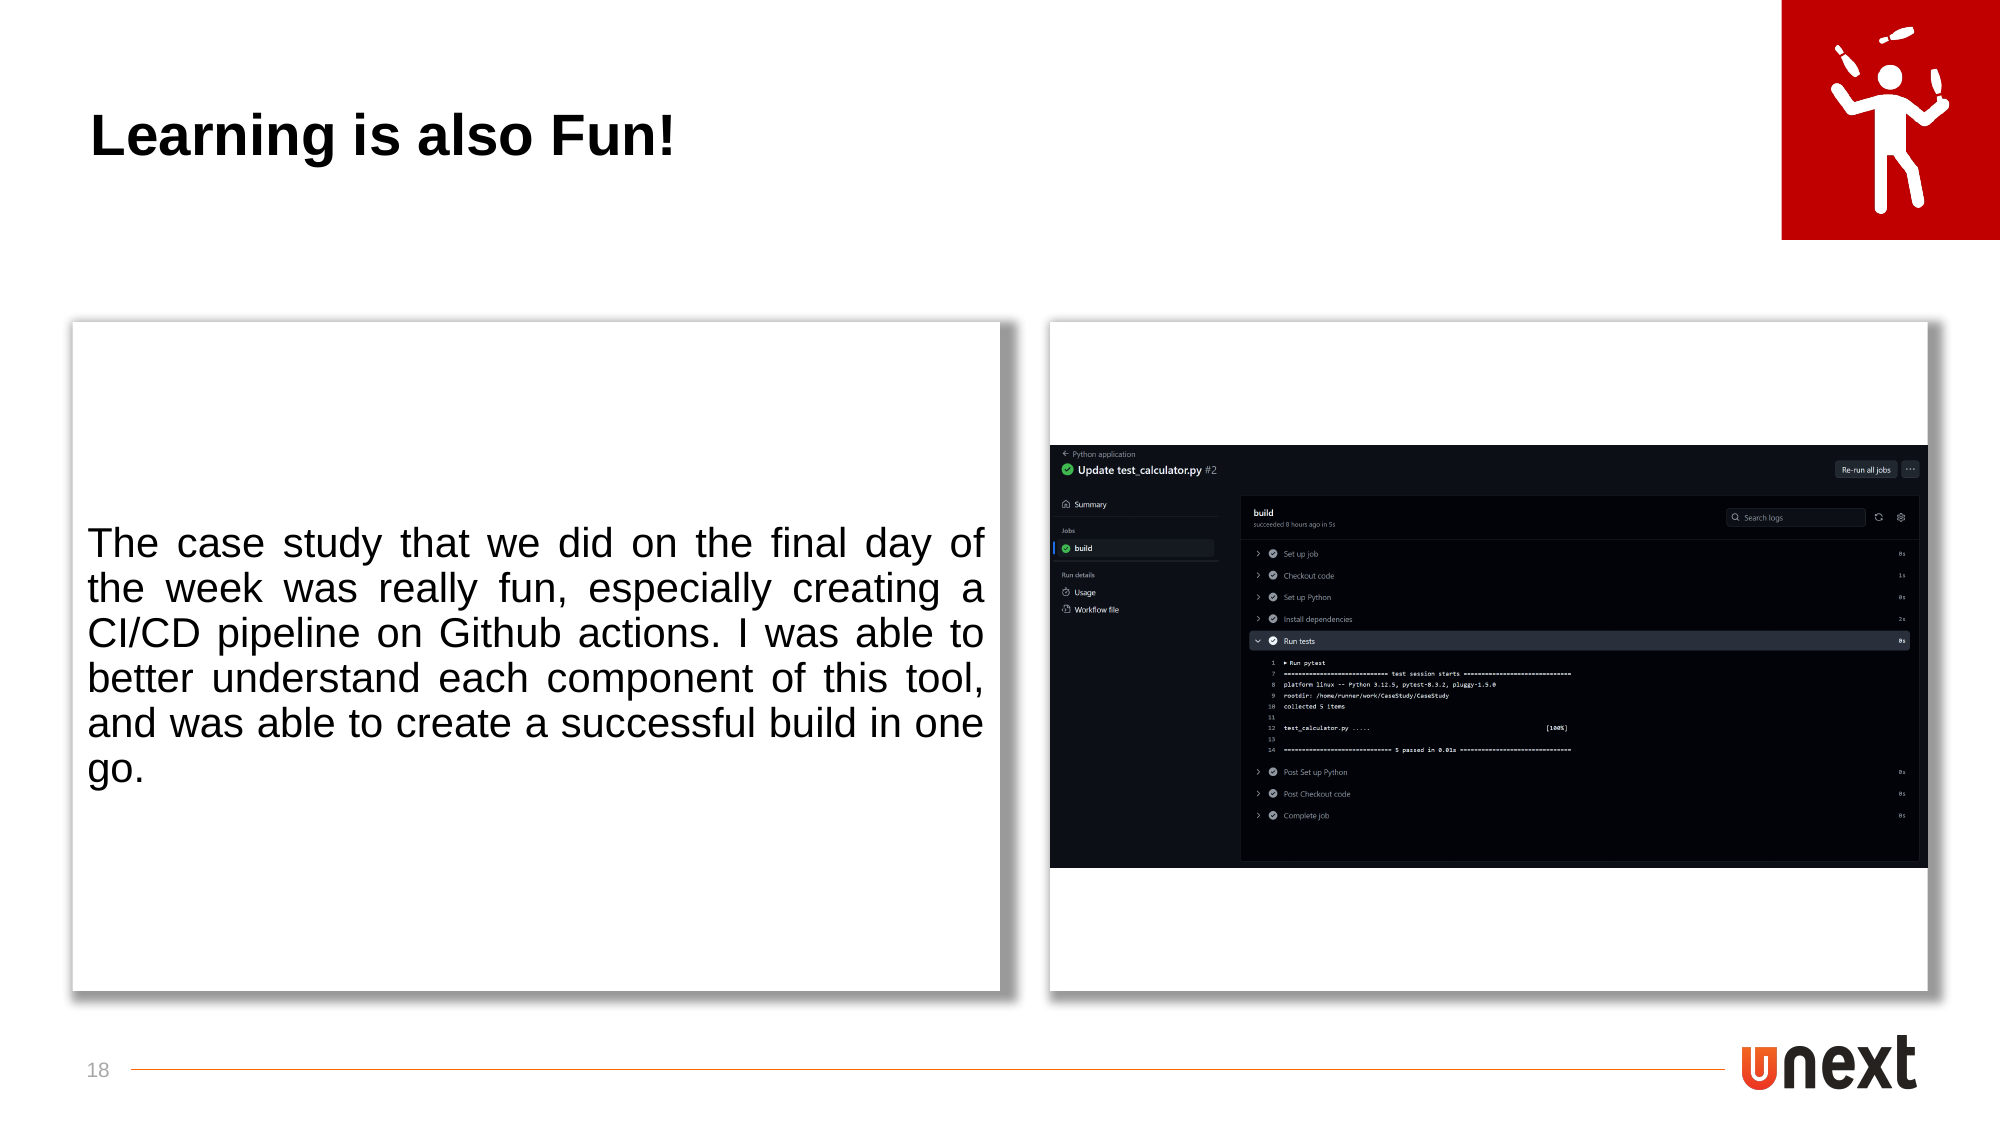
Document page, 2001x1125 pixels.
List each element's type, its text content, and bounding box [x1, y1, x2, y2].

slide_number 18 [48, 1047, 110, 1091]
picture [1050, 445, 1928, 868]
title Learning is also Fun! [76, 78, 1791, 196]
picture [1791, 20, 1991, 220]
text_box The case study that we did on the final day of the week was really fun, especially creating a CI/CD pipeline on Github actions. I was able to better understand each component of this tool, and was able to create a successful build in one go. [72, 322, 1000, 991]
text_box [1050, 868, 1928, 991]
picture [1742, 1035, 1917, 1090]
text_box [1781, 0, 2000, 241]
text_box [1050, 322, 1928, 445]
